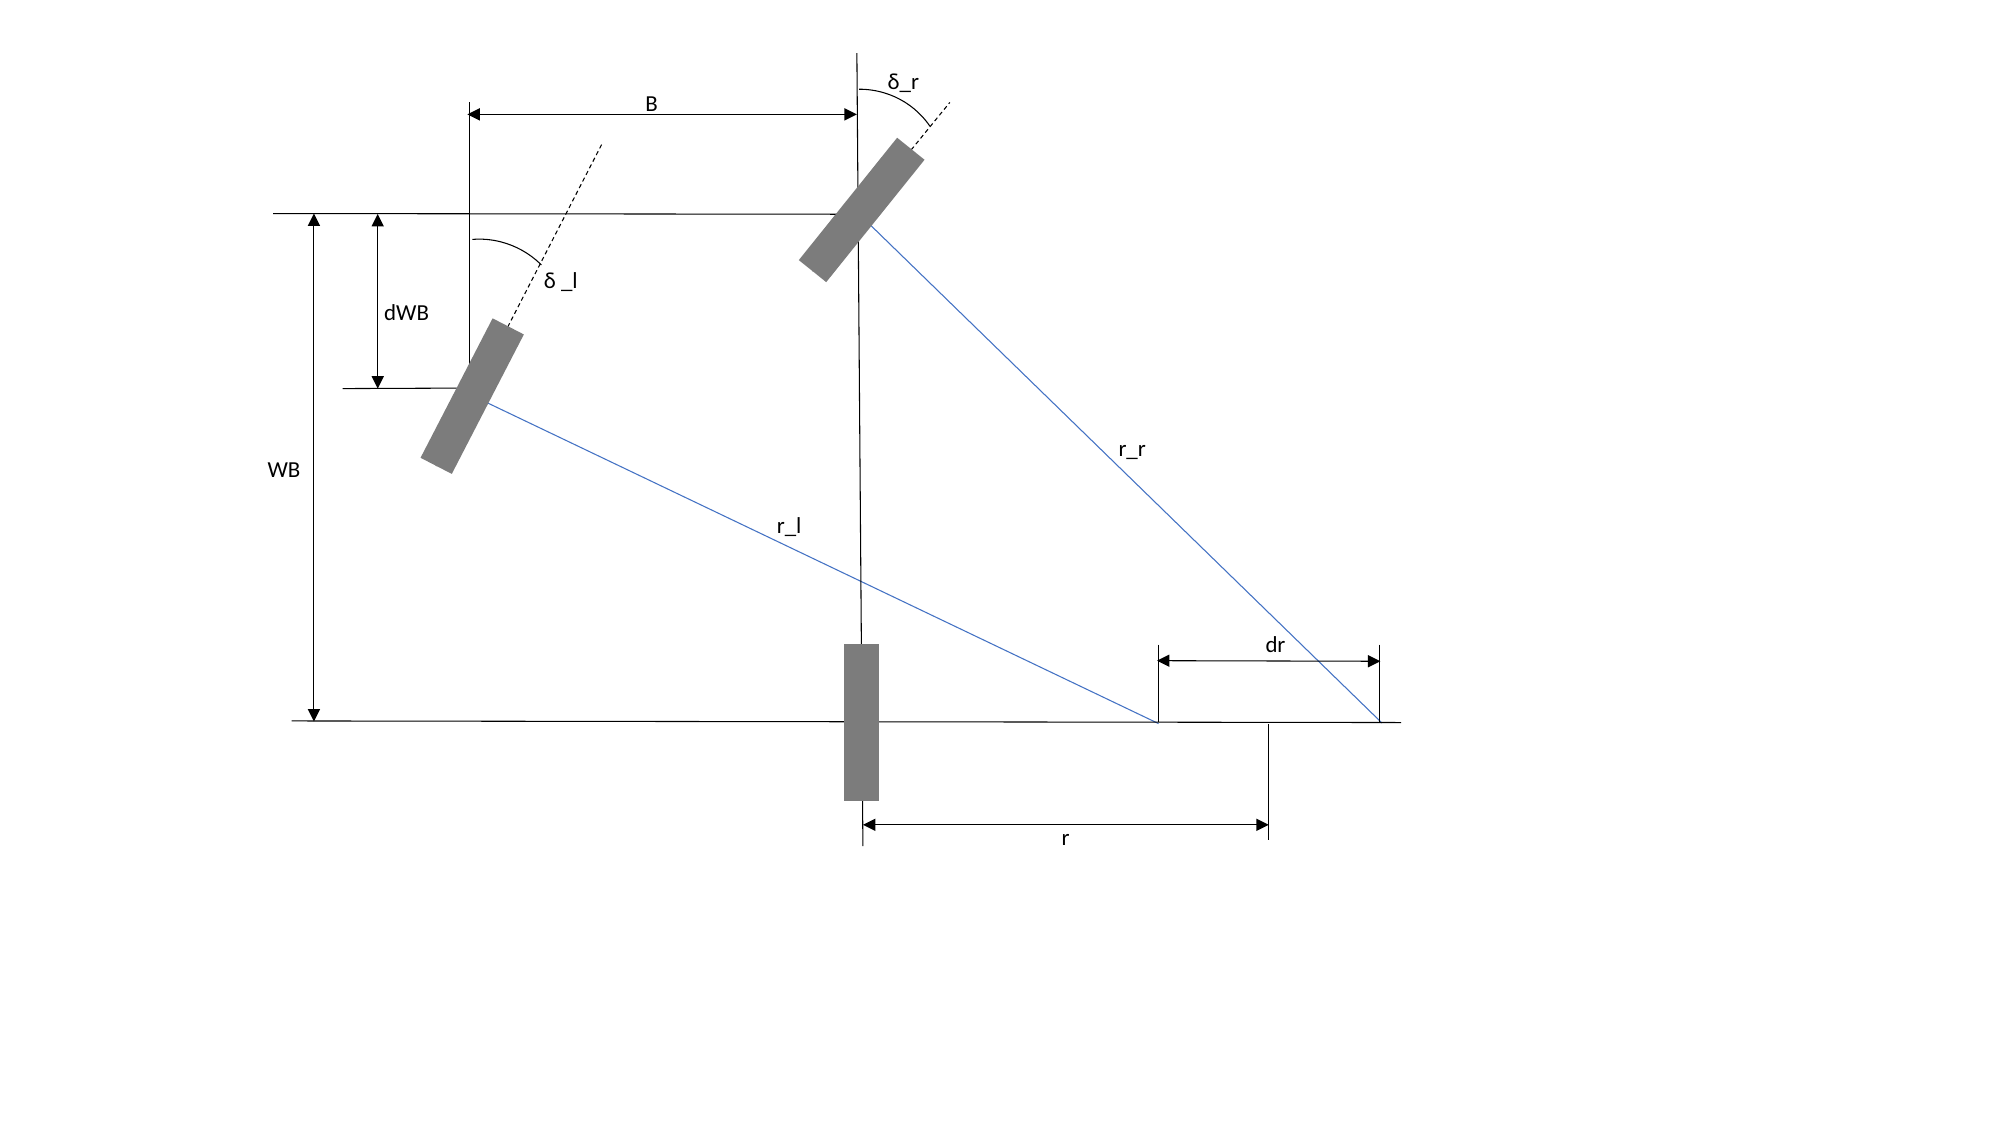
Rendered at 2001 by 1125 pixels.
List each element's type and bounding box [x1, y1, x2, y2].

text_box [252, 53, 1401, 859]
